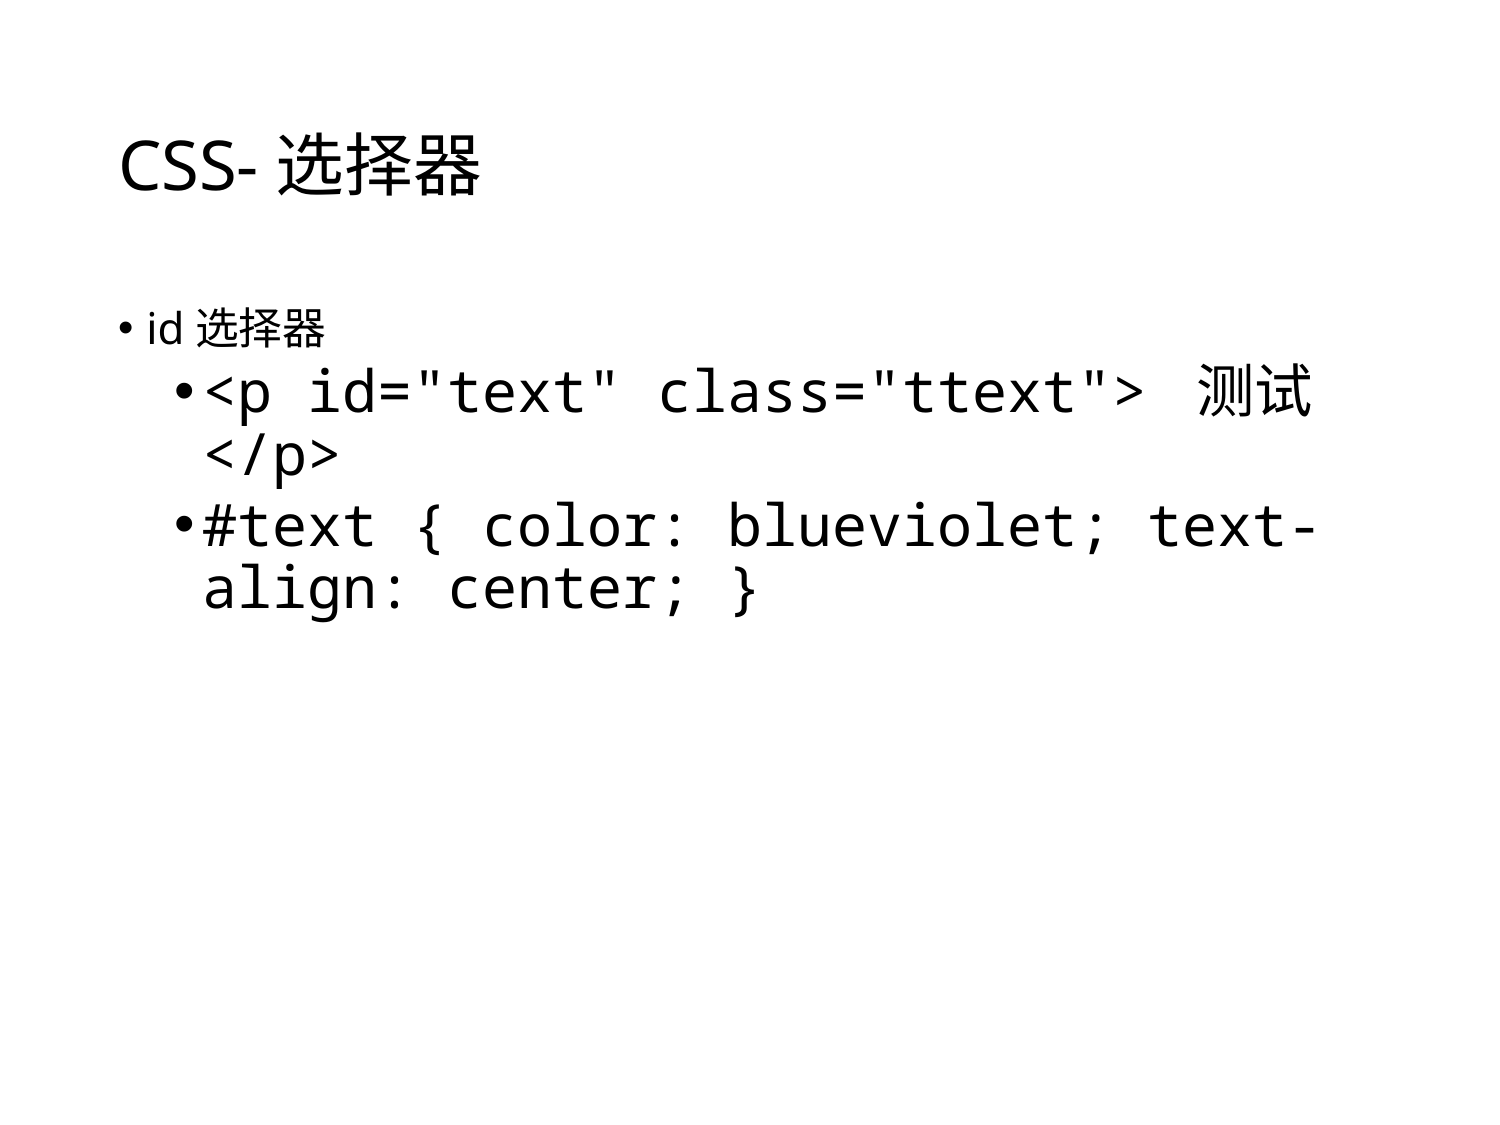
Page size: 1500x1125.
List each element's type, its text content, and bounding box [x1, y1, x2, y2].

title CSS-选择器 [103, 59, 1397, 278]
list id选择器 <p id="text" class="ttext"> 测试 </p> #text { color: blueviolet; text-align: center; } [103, 299, 1397, 1014]
